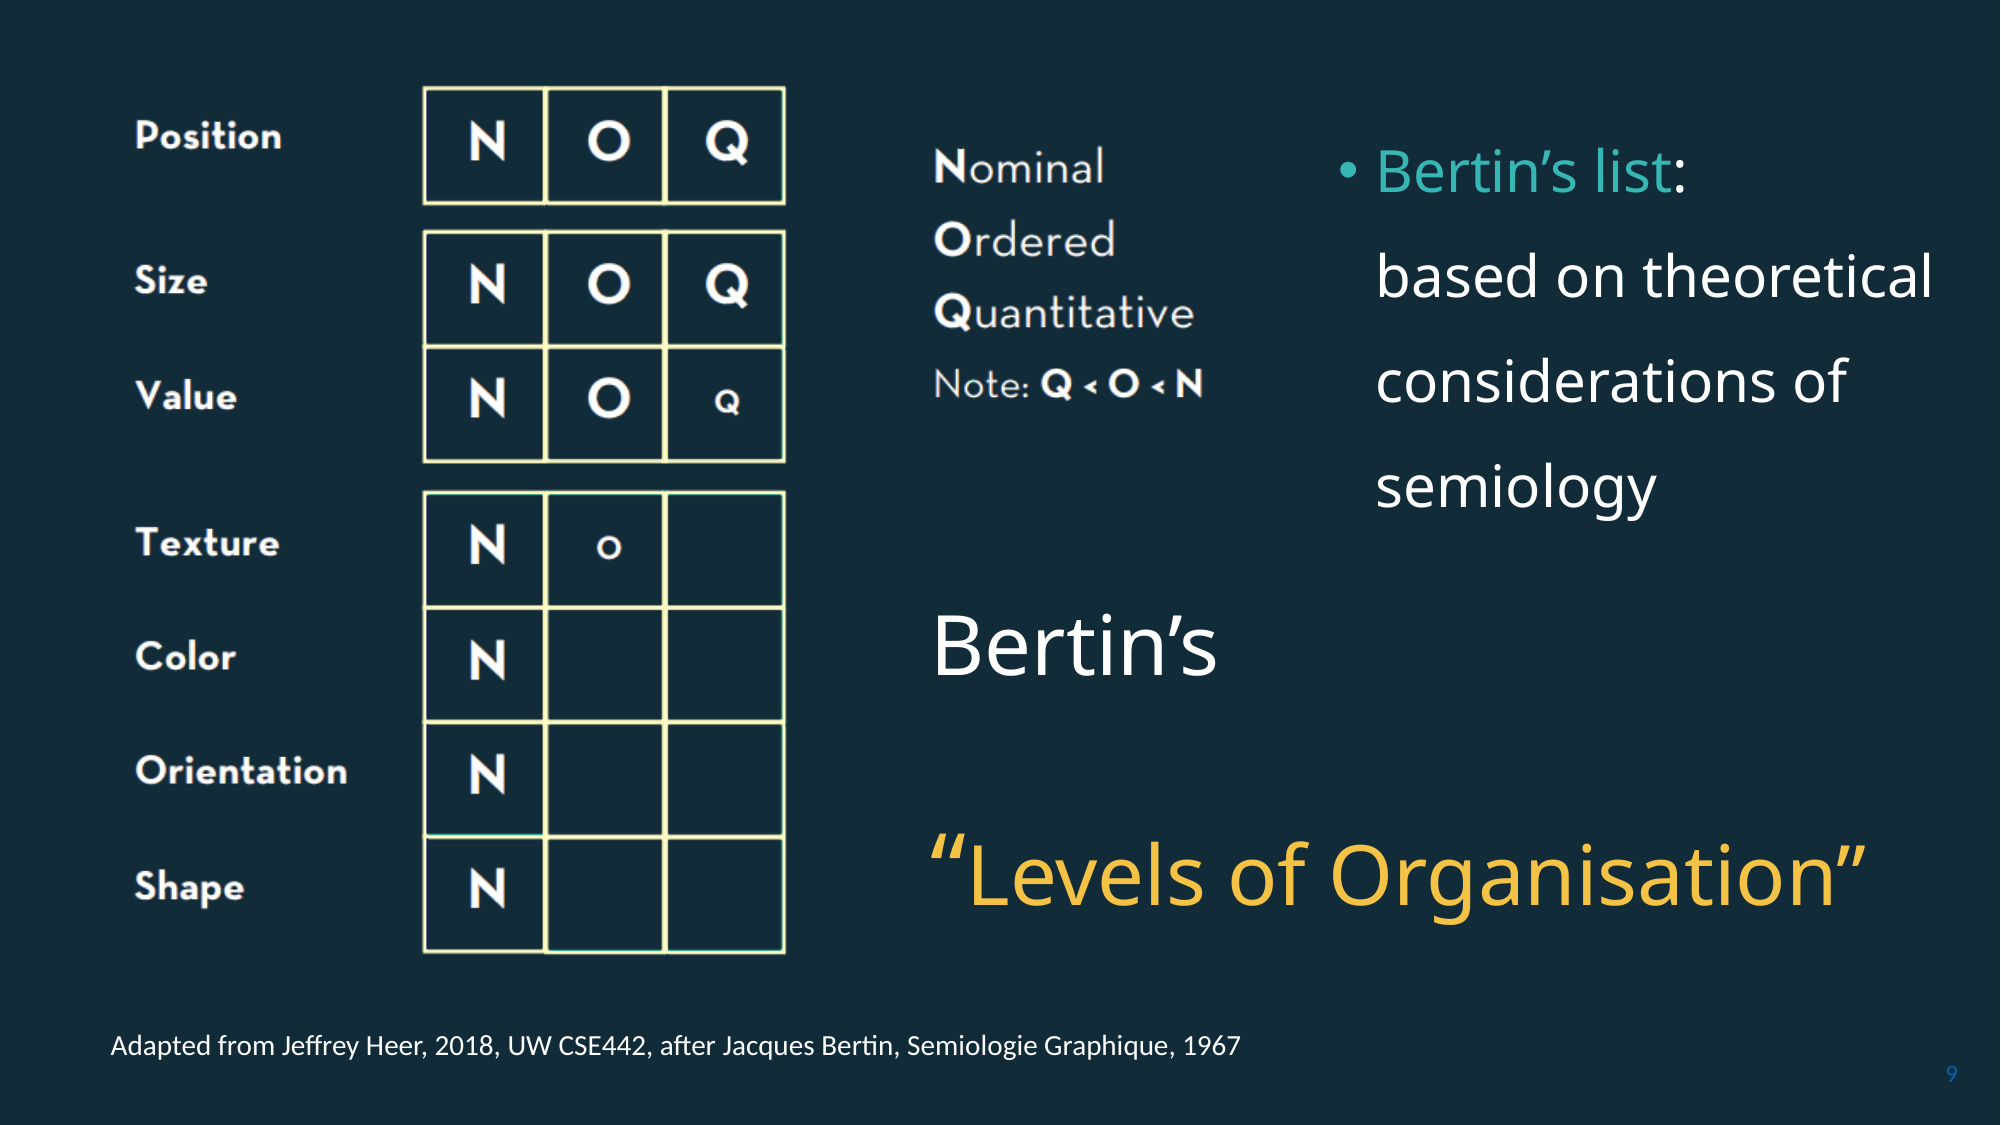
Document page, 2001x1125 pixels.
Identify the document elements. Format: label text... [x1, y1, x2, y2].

slide_number 9 [1538, 1042, 1974, 1103]
title Bertin’s “Levels of Organisation” [915, 525, 1976, 991]
list Bertin’s list: based on theoretical considerations of semiology [1473, 92, 1955, 820]
text_box Adapted from Jeffrey Heer, 2018, UW CSE442, after Jacques Bertin, Semiologie Graphique, 1967 [95, 1018, 1384, 1069]
picture [24, 55, 1473, 980]
